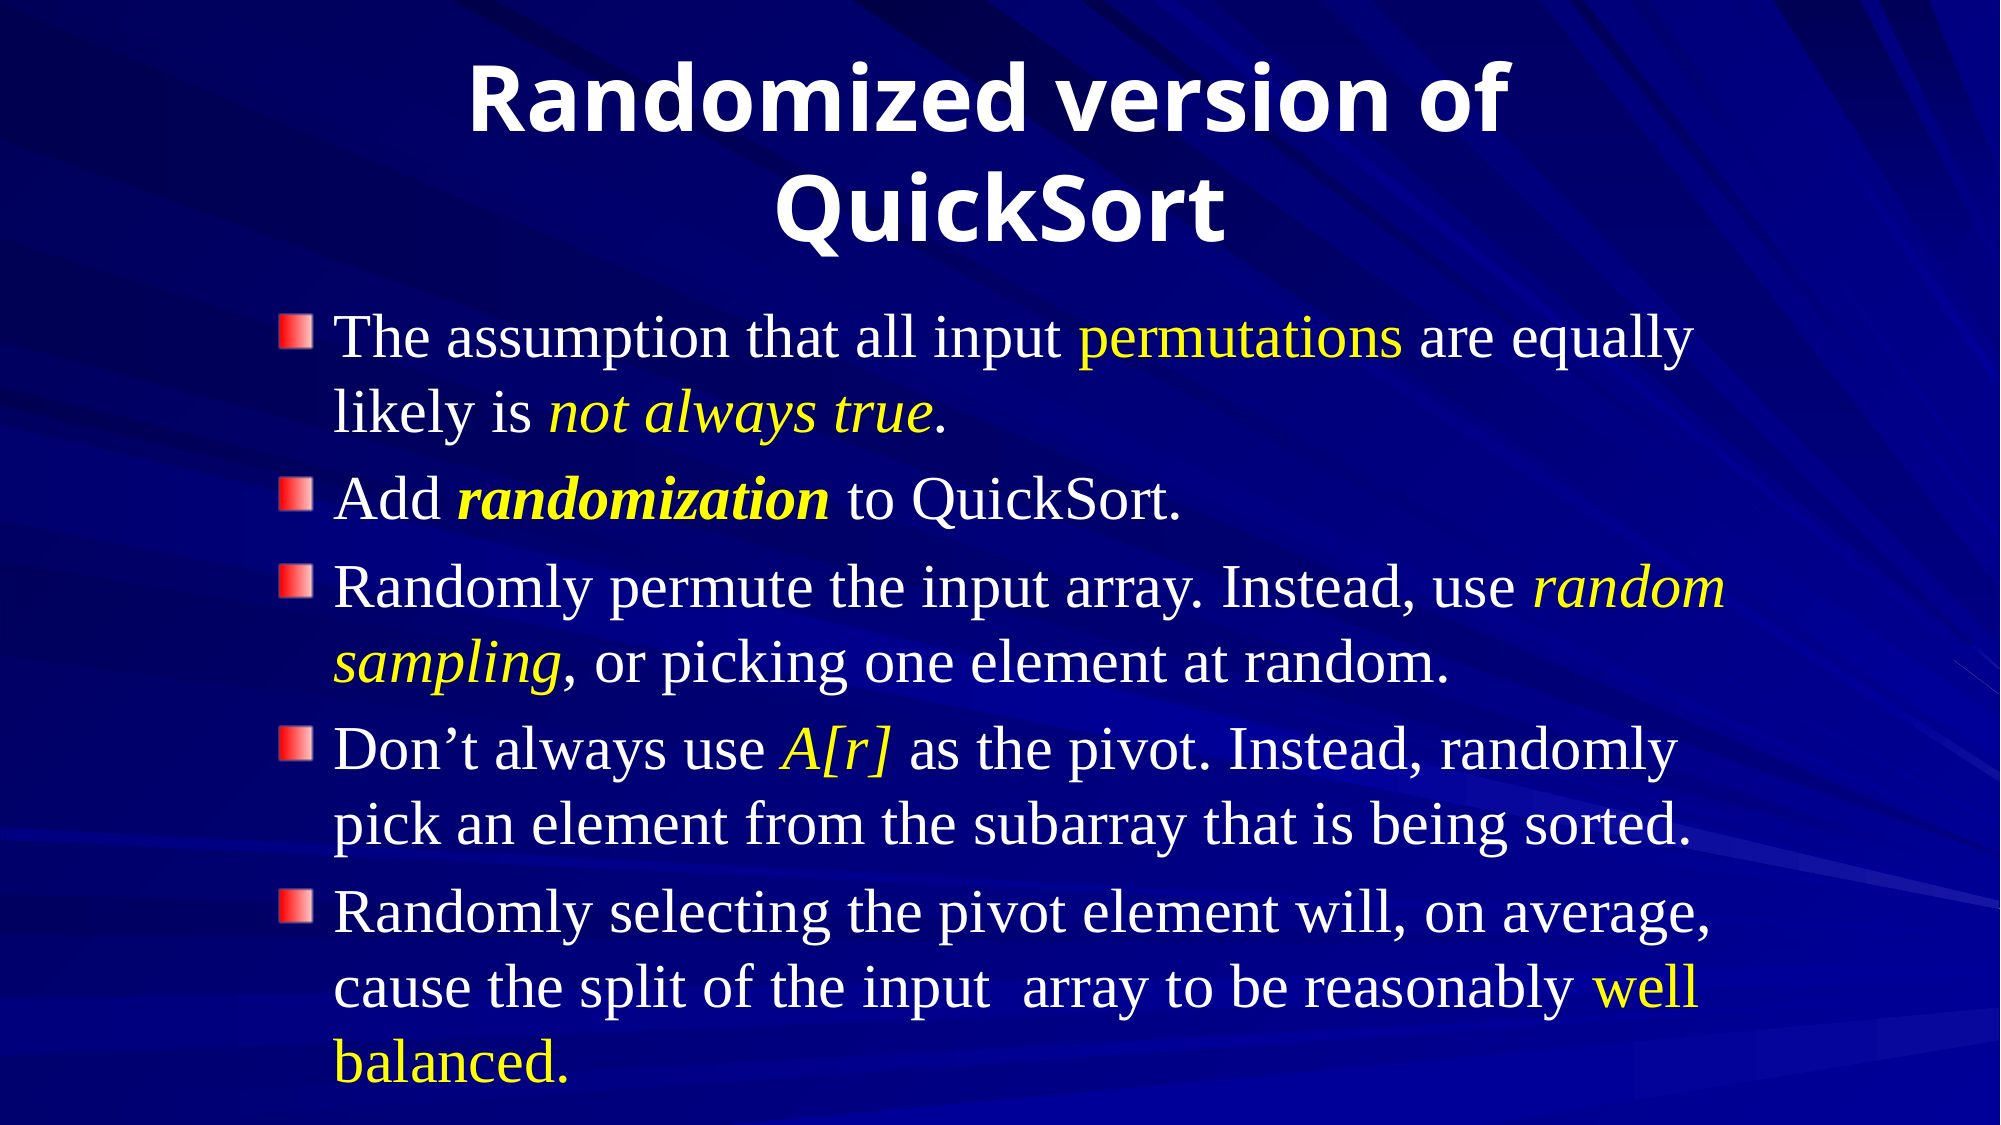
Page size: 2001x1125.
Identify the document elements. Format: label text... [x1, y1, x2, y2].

picture [277, 724, 317, 765]
list The assumption that all input permutations are equally likely is not always true. Add randomization to QuickSort. Randomly permute the input array. Instead, use random sampling, or picking one element at random. Don’t always use A[r] as the pivot. Instead, randomly pick an element from the subarray that is being sorted. Randomly selecting the pivot element will, on average, cause the split of the input array to be reasonably well balanced. [262, 287, 1751, 1113]
picture [277, 562, 317, 602]
title Randomized version of QuickSort [262, 24, 1738, 276]
picture [277, 475, 317, 515]
picture [277, 312, 317, 353]
picture [277, 887, 317, 927]
